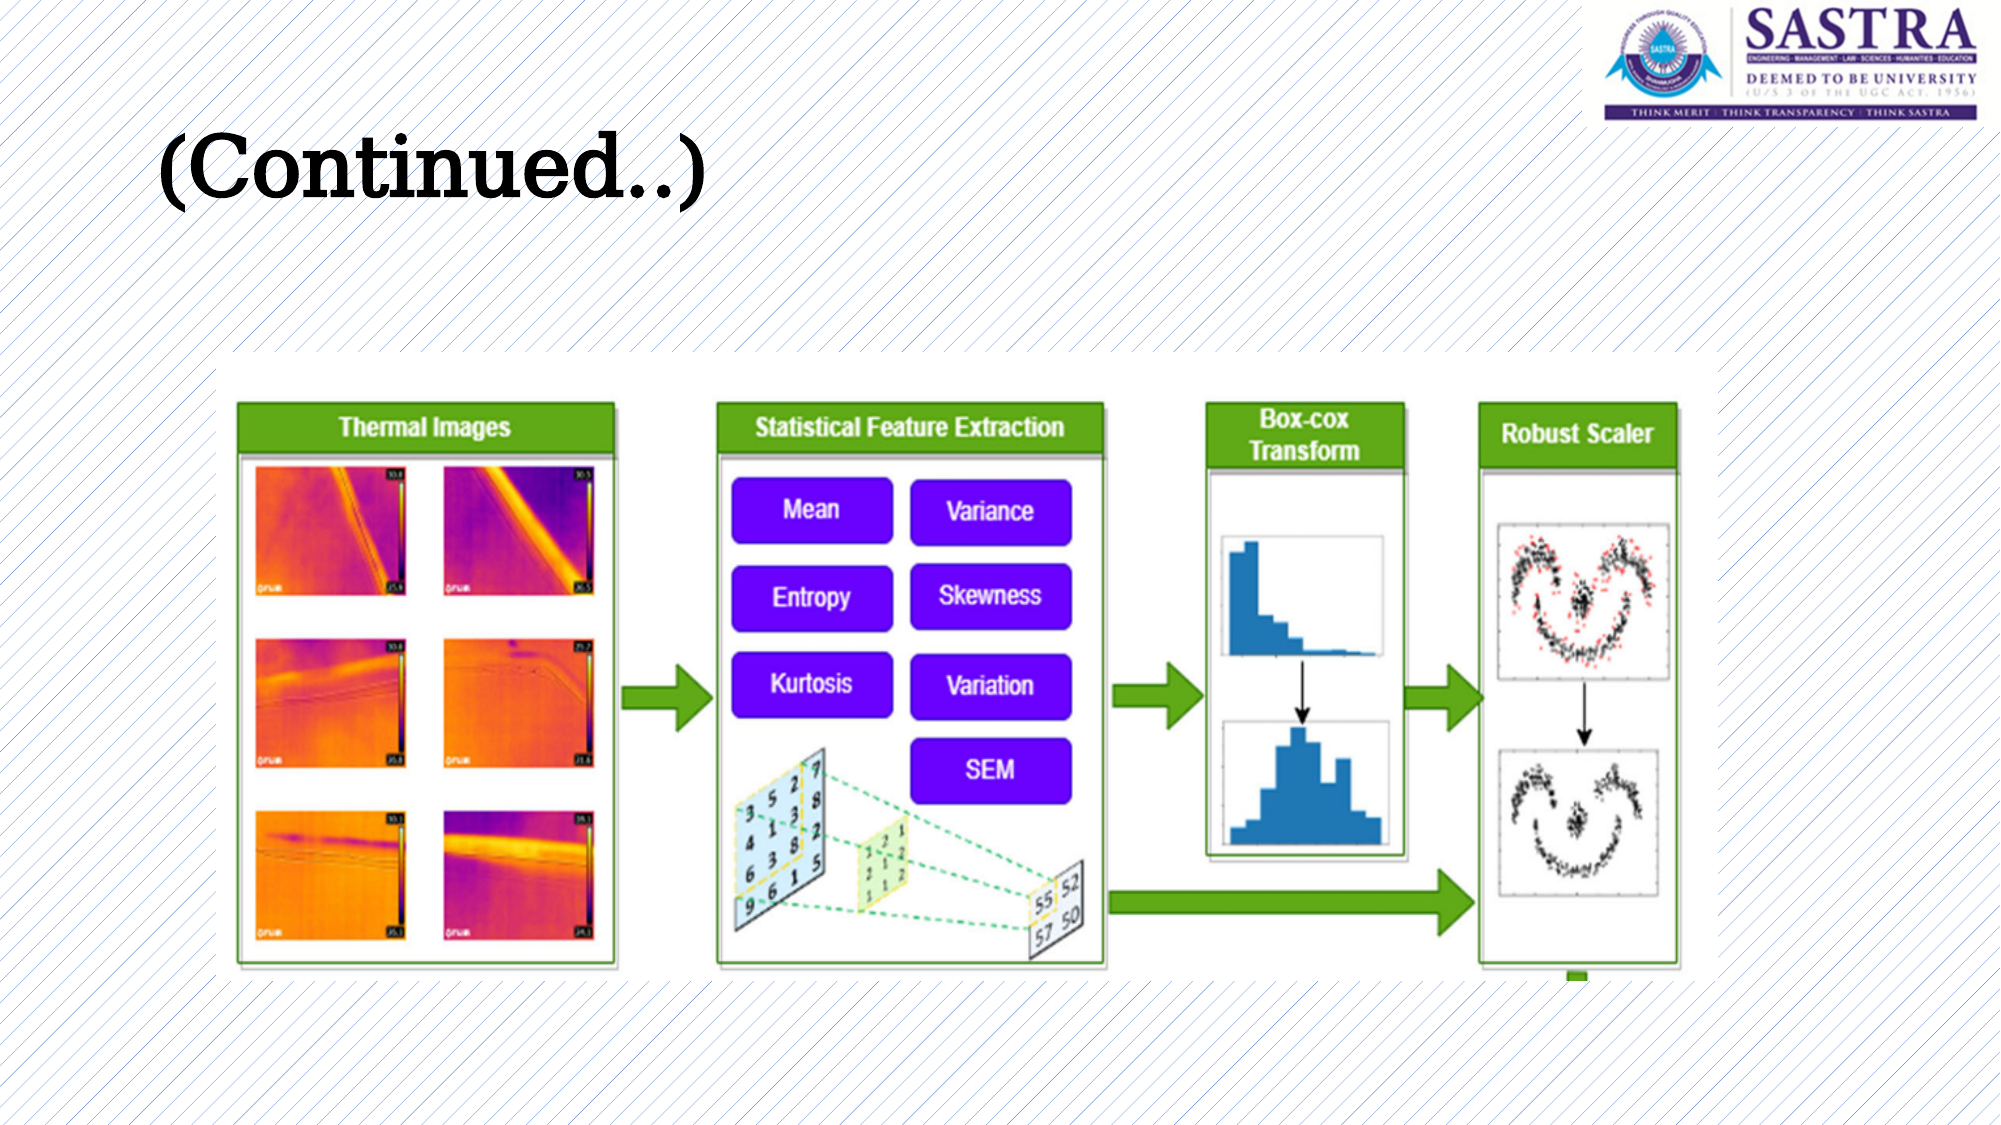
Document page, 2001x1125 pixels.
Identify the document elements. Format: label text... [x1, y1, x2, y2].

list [216, 352, 1718, 981]
title (Continued..) [137, 59, 1863, 278]
picture [1582, 0, 2000, 128]
